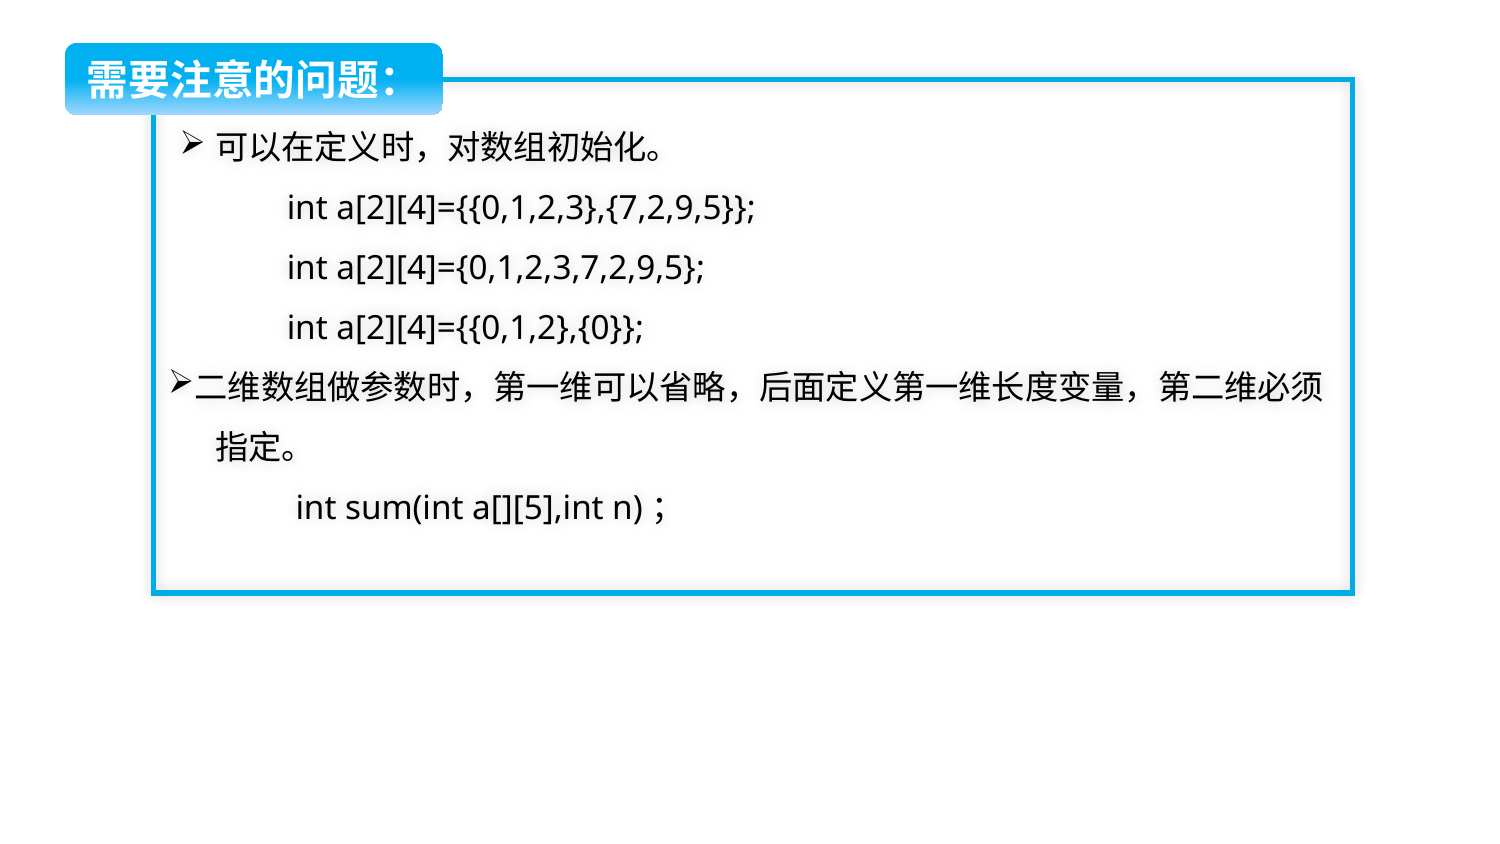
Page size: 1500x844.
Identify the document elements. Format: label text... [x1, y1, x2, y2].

text_box 需要注意的问题： [64, 42, 443, 115]
text_box 可以在定义时，对数组初始化。 int a[2][4]={{0,1,2,3},{7,2,9,5}}; int a[2][4]={0,1,2,3,7,2,9,5}; int a[2][4]={{0,1,2},{0}}; 二维数组做参数时，第一维可以省略，后面定义第一维长度变量，第二维必须指定。 int sum(int a[][5],int n)； [153, 79, 1353, 593]
